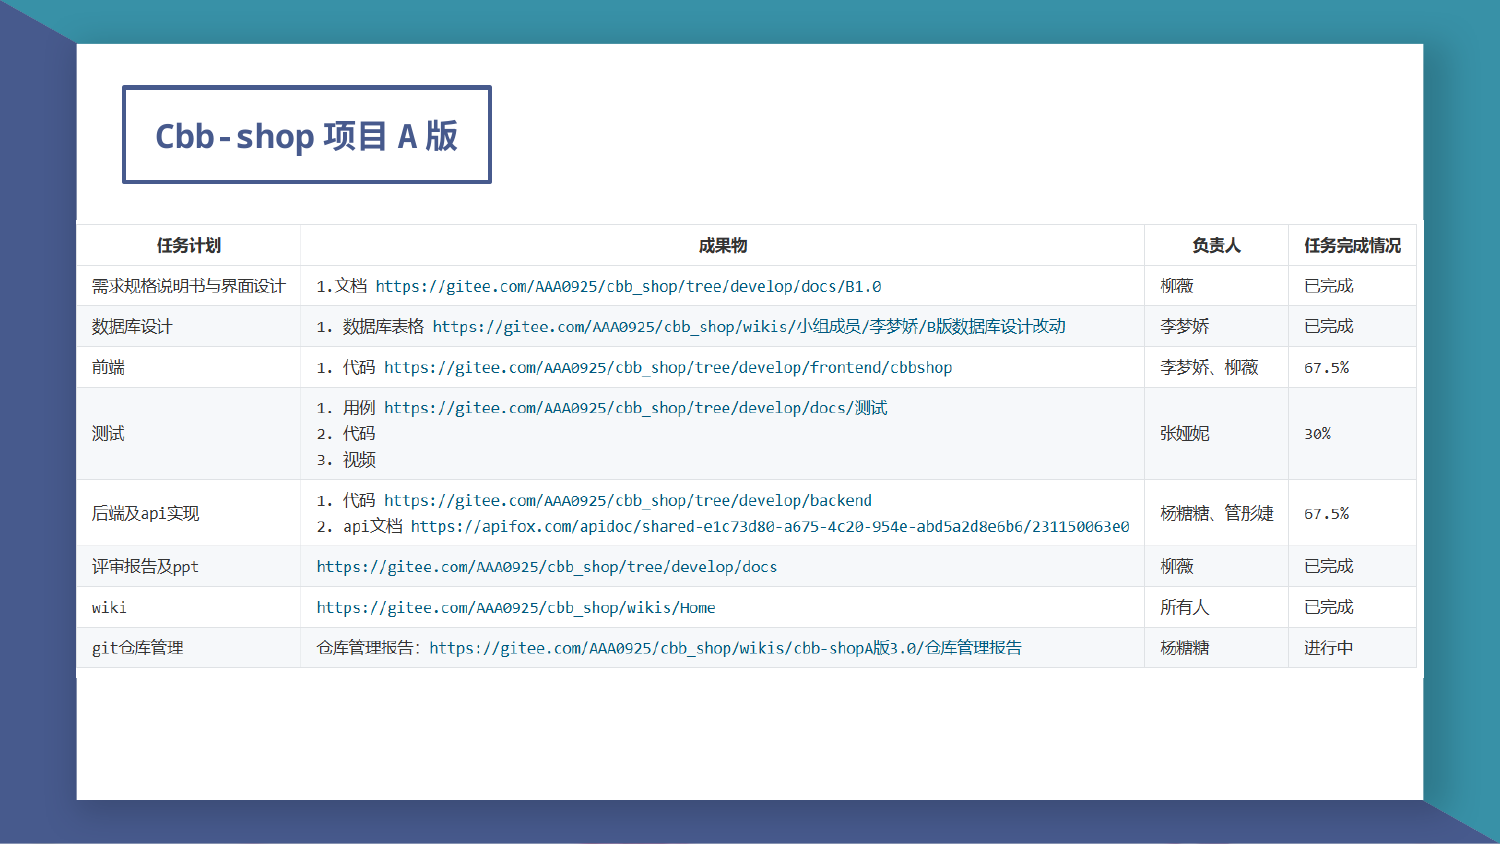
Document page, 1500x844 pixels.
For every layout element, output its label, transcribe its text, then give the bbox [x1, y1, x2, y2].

picture [76, 220, 1424, 679]
text_box Cbb-shop项目A版 [122, 85, 492, 184]
